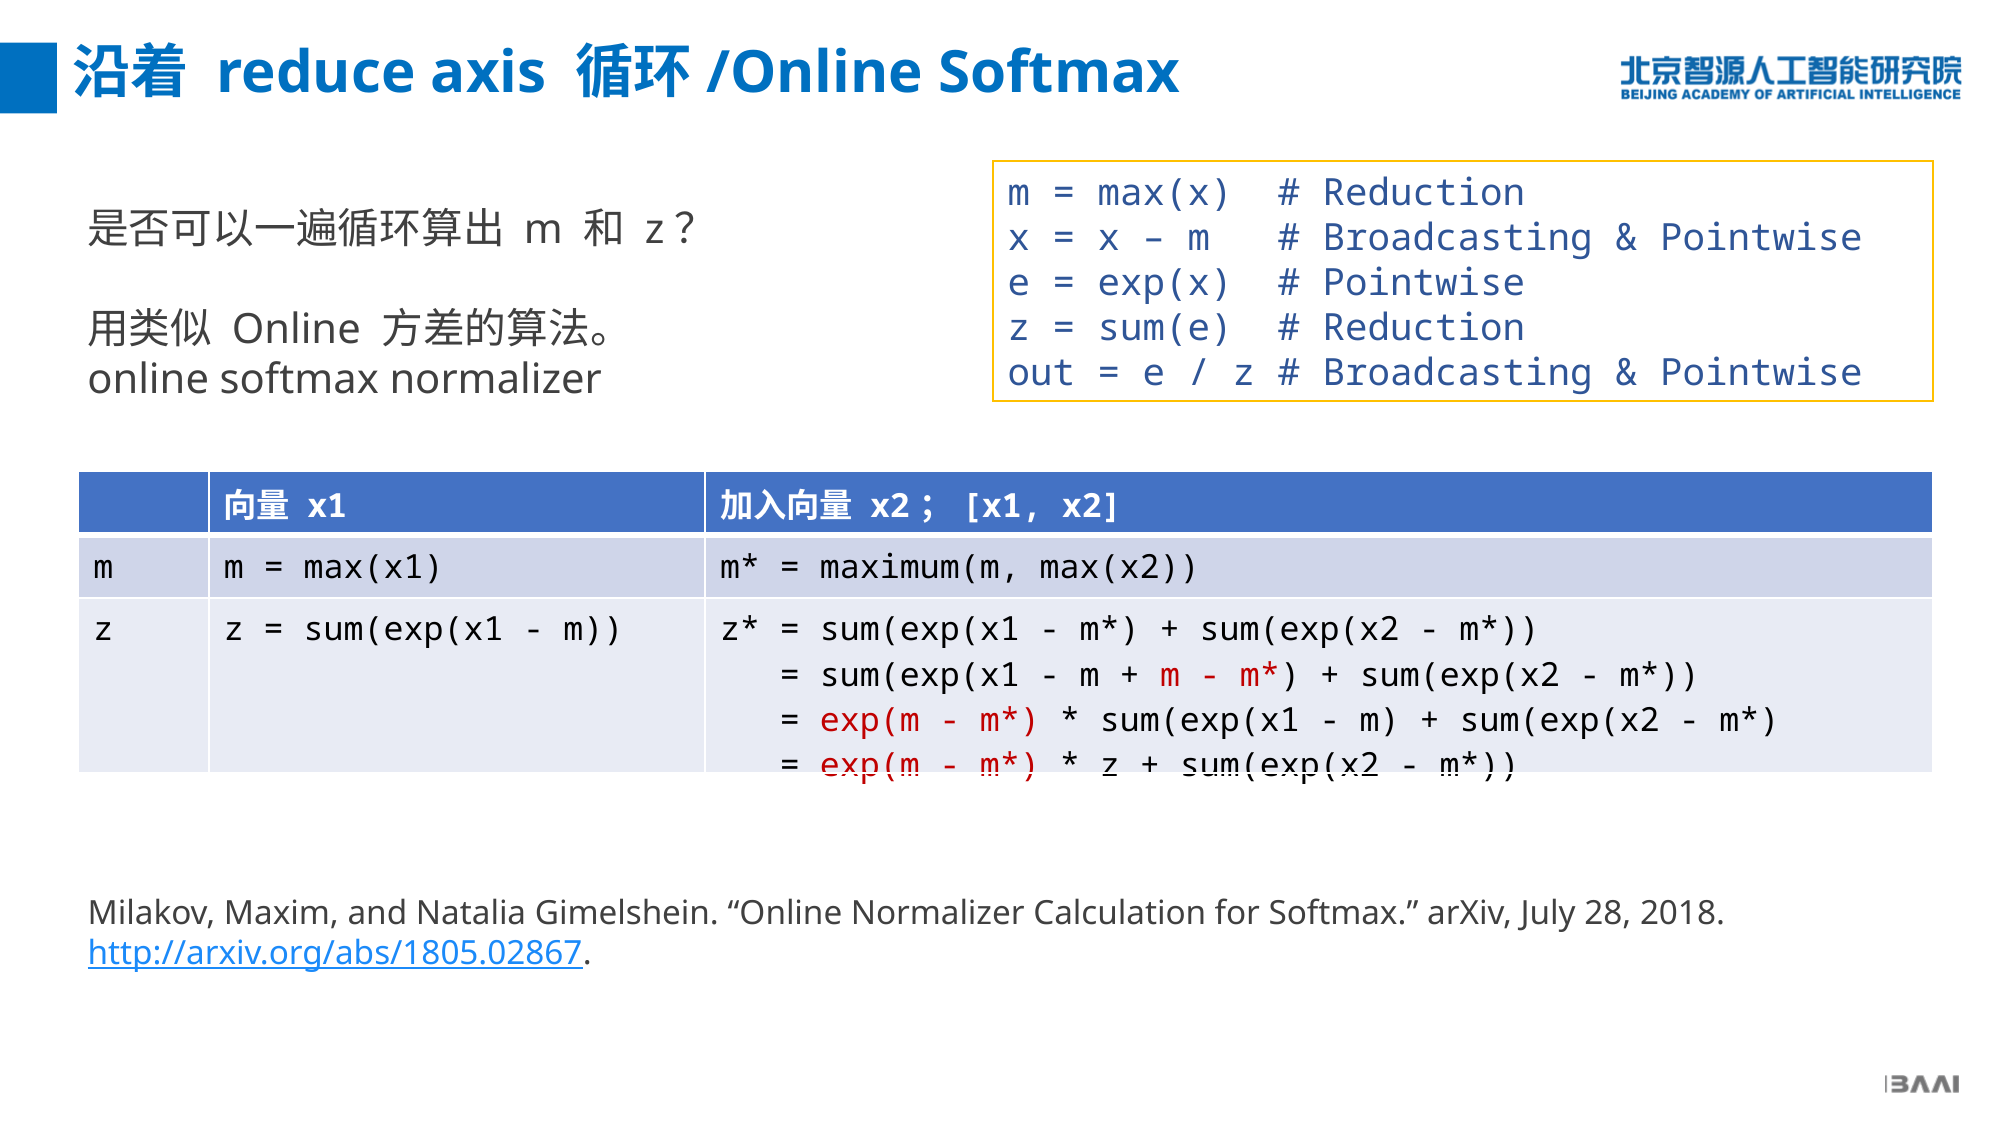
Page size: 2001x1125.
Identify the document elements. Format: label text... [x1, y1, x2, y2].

table_cell m* = maximum(m, max(x2)) [706, 538, 1932, 597]
table_header 向量 x1 [210, 472, 704, 532]
list 沿着 reduce axis 循环/Online Softmax [72, 42, 1588, 114]
text_box 是否可以一遍循环算出 m 和 z？ 用类似 Online 方差的算法。 online softmax normalizer [72, 194, 866, 409]
table_header 加入向量 x2；[x1, x2] [706, 472, 1932, 532]
table_cell m [79, 538, 208, 597]
list Milakov, Maxim, and Natalia Gimelshein. “Online Normalizer Calculation for Softmax.” arXiv, July 28, 2018. http://arxiv.org/abs/1805.02867. [72, 883, 1933, 1048]
table_cell z = sum(exp(x1 - m)) [210, 599, 704, 772]
picture [1880, 1073, 1963, 1095]
table_cell m = max(x1) [210, 538, 704, 597]
table_header [79, 472, 208, 532]
table_cell z* = sum(exp(x1 - m*) + sum(exp(x2 - m*)) = sum(exp(x1 - m + m - m*) + sum(exp(x2 - m*)) = exp(m - m*) * sum(exp(x1 - m) + sum(exp(x2 - m*) = exp(m - m*) * z + sum(exp(x2 - m*)) [706, 599, 1932, 772]
text_box m = max(x) # Reduction x = x – m # Broadcasting & Pointwise e = exp(x) # Pointwise z = sum(e) # Reduction out = e / z # Broadcasting & Pointwise [992, 160, 1934, 402]
picture [1613, 38, 1972, 117]
table_cell z [79, 599, 208, 772]
